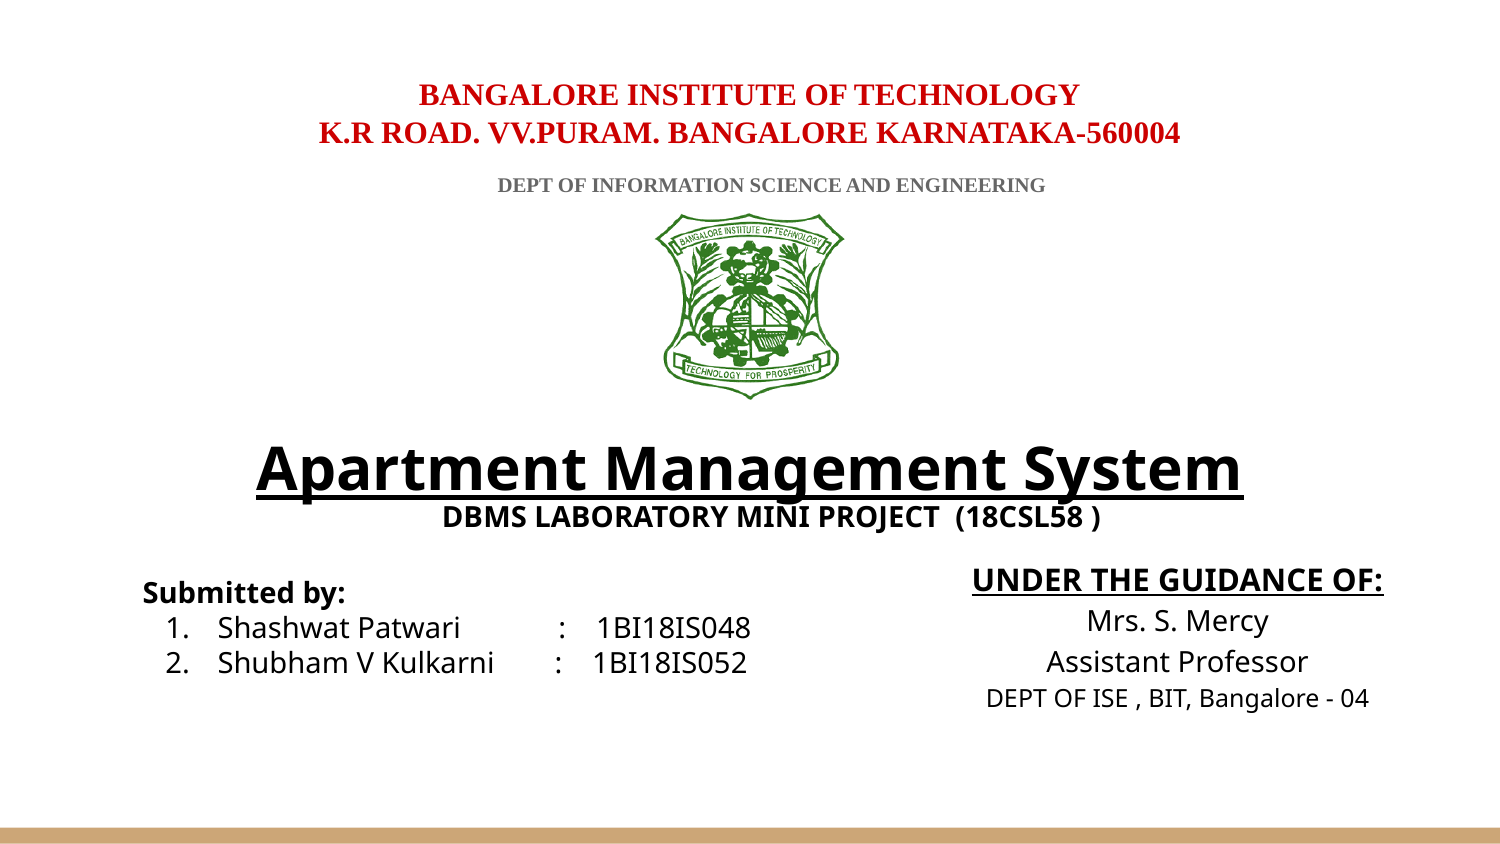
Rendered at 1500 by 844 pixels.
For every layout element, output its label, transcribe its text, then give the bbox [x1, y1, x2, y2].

text_box Apartment Management System [234, 378, 1266, 540]
picture [654, 213, 846, 400]
text_box Submitted by: Shashwat Patwari : 1BI18IS048 Shubham V Kulkarni : 1BI18IS052 [127, 559, 830, 745]
text_box DBMS LABORATORY MINI PROJECT (18CSL58 ) [385, 483, 1159, 576]
text_box BANGALORE INSTITUTE OF TECHNOLOGY K.R ROAD. VV.PURAM. BANGALORE KARNATAKA‑560004 [255, 61, 1245, 162]
text_box DEPT OF INFORMATION SCIENCE AND ENGINEERING [256, 154, 1287, 214]
text_box UNDER THE GUIDANCE OF: Mrs. S. Mercy Assistant Professor DEPT OF ISE , BIT, Bangalore - 04 [699, 539, 1500, 726]
